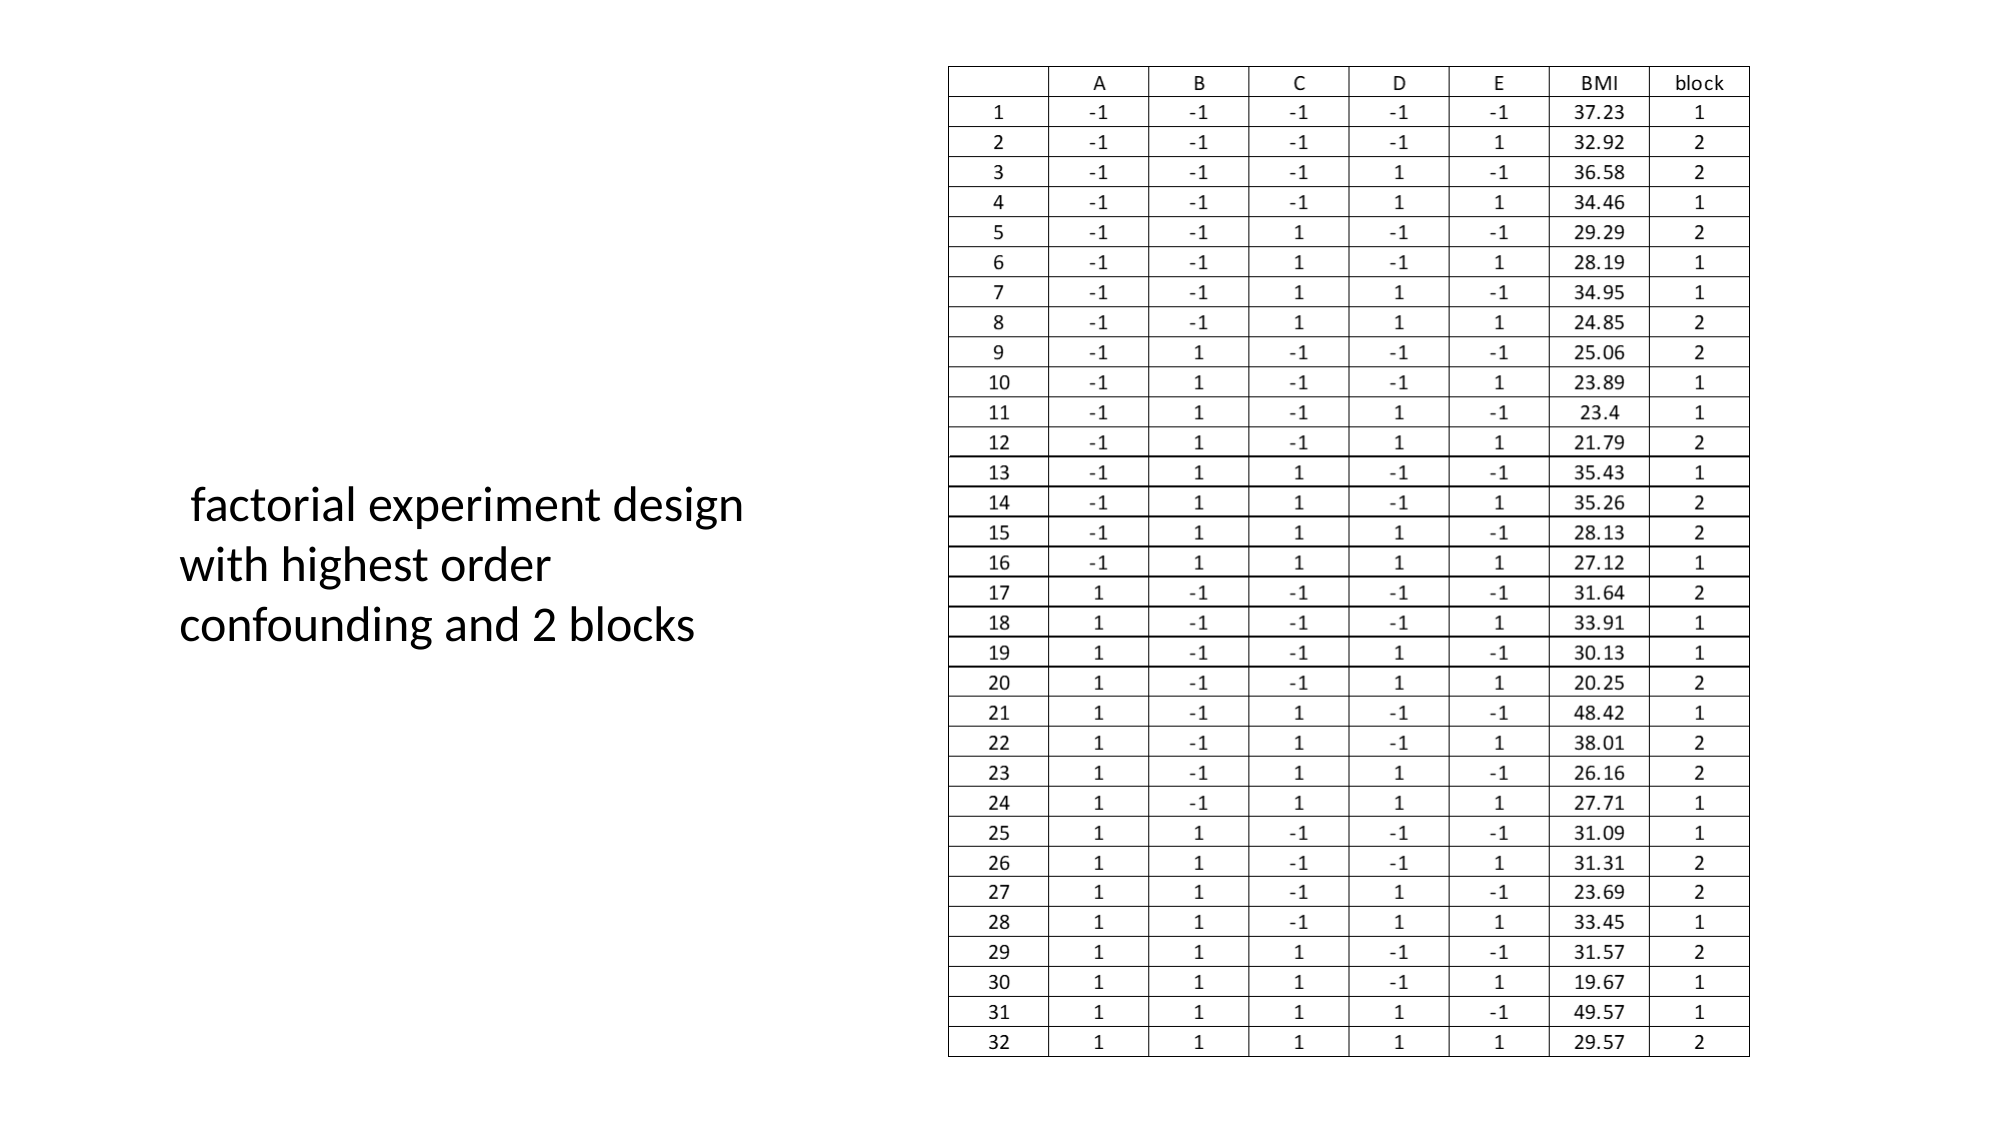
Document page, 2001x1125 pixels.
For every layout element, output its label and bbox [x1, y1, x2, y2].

picture [948, 66, 1751, 1058]
